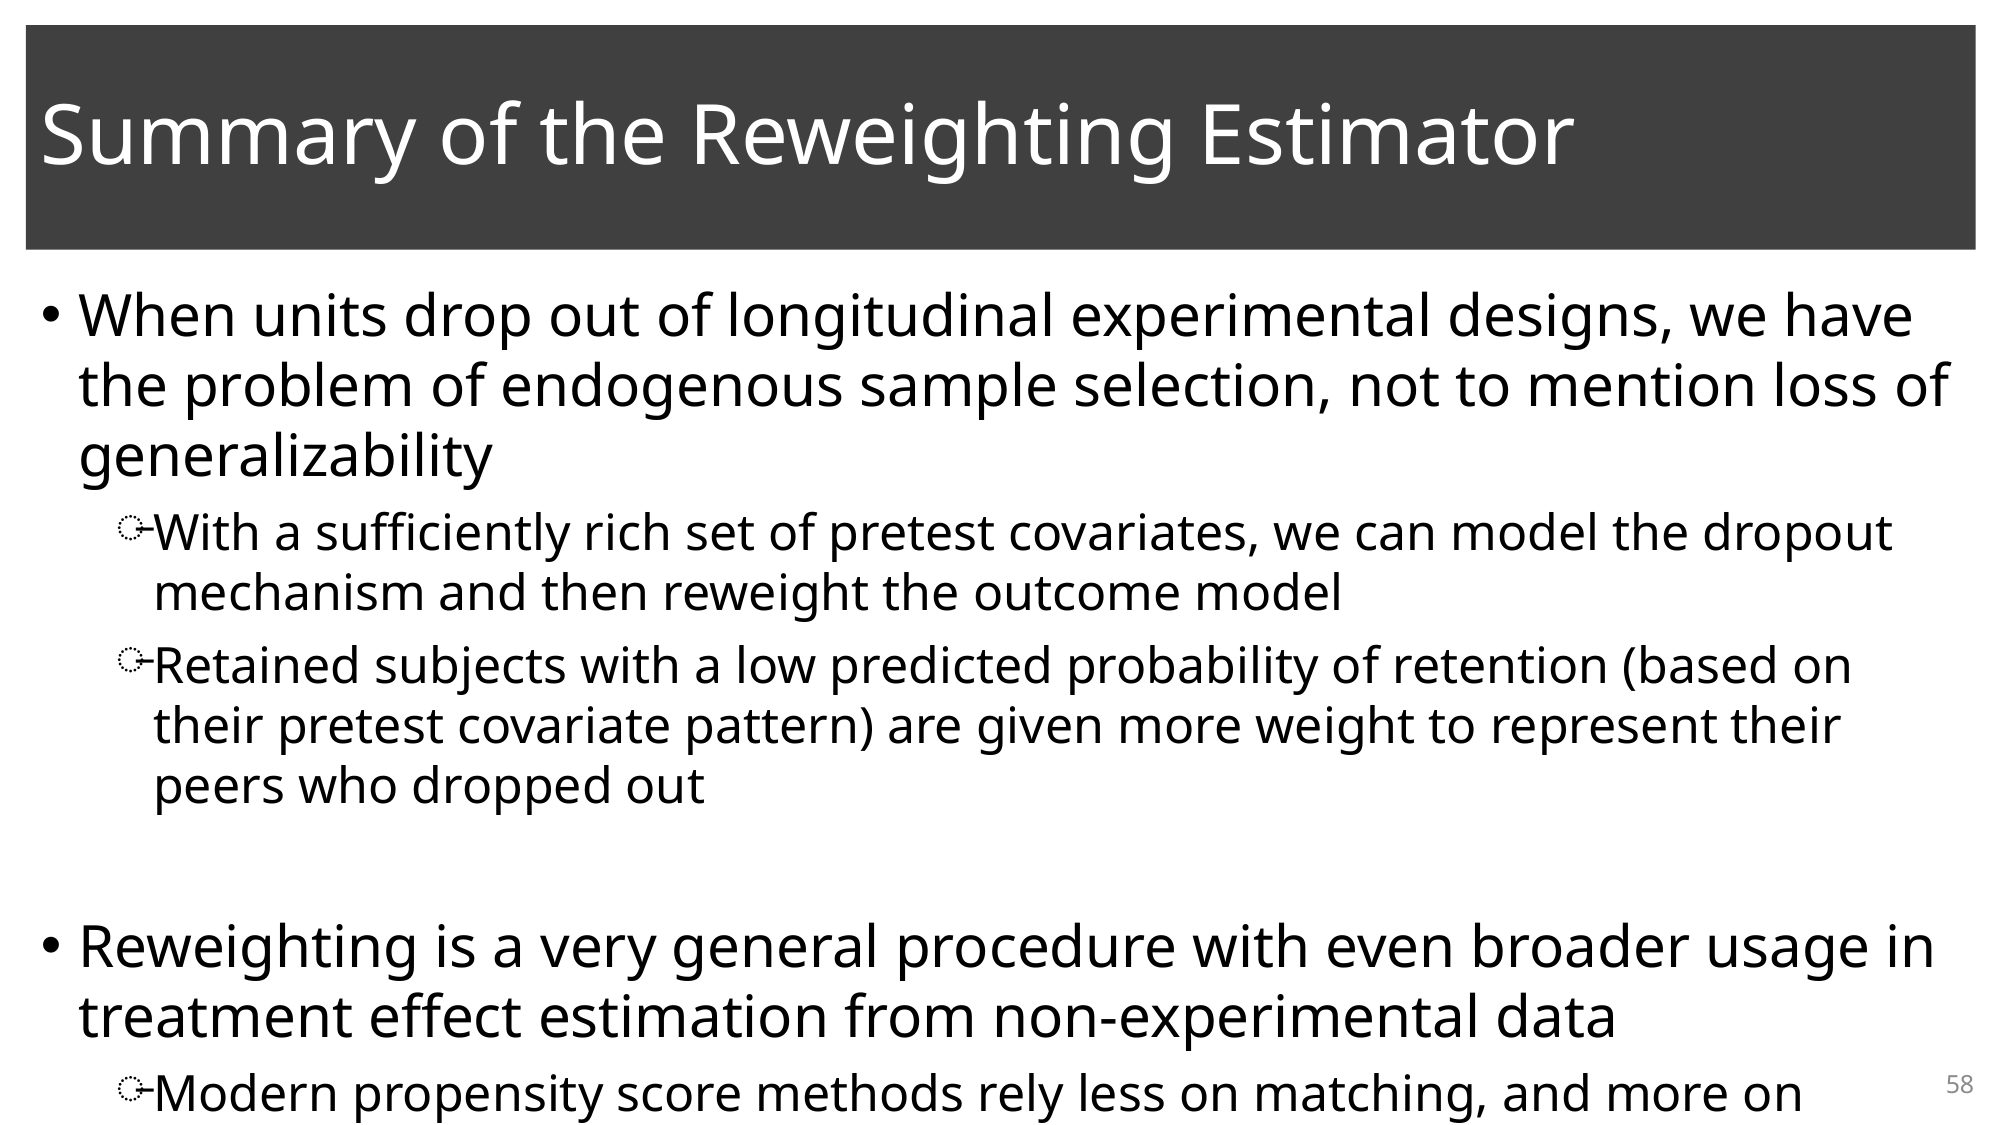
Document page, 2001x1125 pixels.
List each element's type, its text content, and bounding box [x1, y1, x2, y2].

title Summary of the Reweighting Estimator [25, 25, 1976, 250]
slide_number 58 [1463, 1055, 1990, 1116]
list When units drop out of longitudinal experimental designs, we have the problem of endogenous sample selection, not to mention loss of generalizability With a sufficiently rich set of pretest covariates, we can model the dropout mechanism and then reweight the outcome model Retained subjects with a low predicted probability of retention (based on their pretest covariate pattern) are given more weight to represent their peers who dropped out Reweighting is a very general procedure with even broader usage in treatment effect estimation from non-experimental data Modern propensity score methods rely less on matching, and more on reweighting Inverse probability of treatment weighting (IPTW), doubly robust estimation [25, 270, 1976, 1100]
